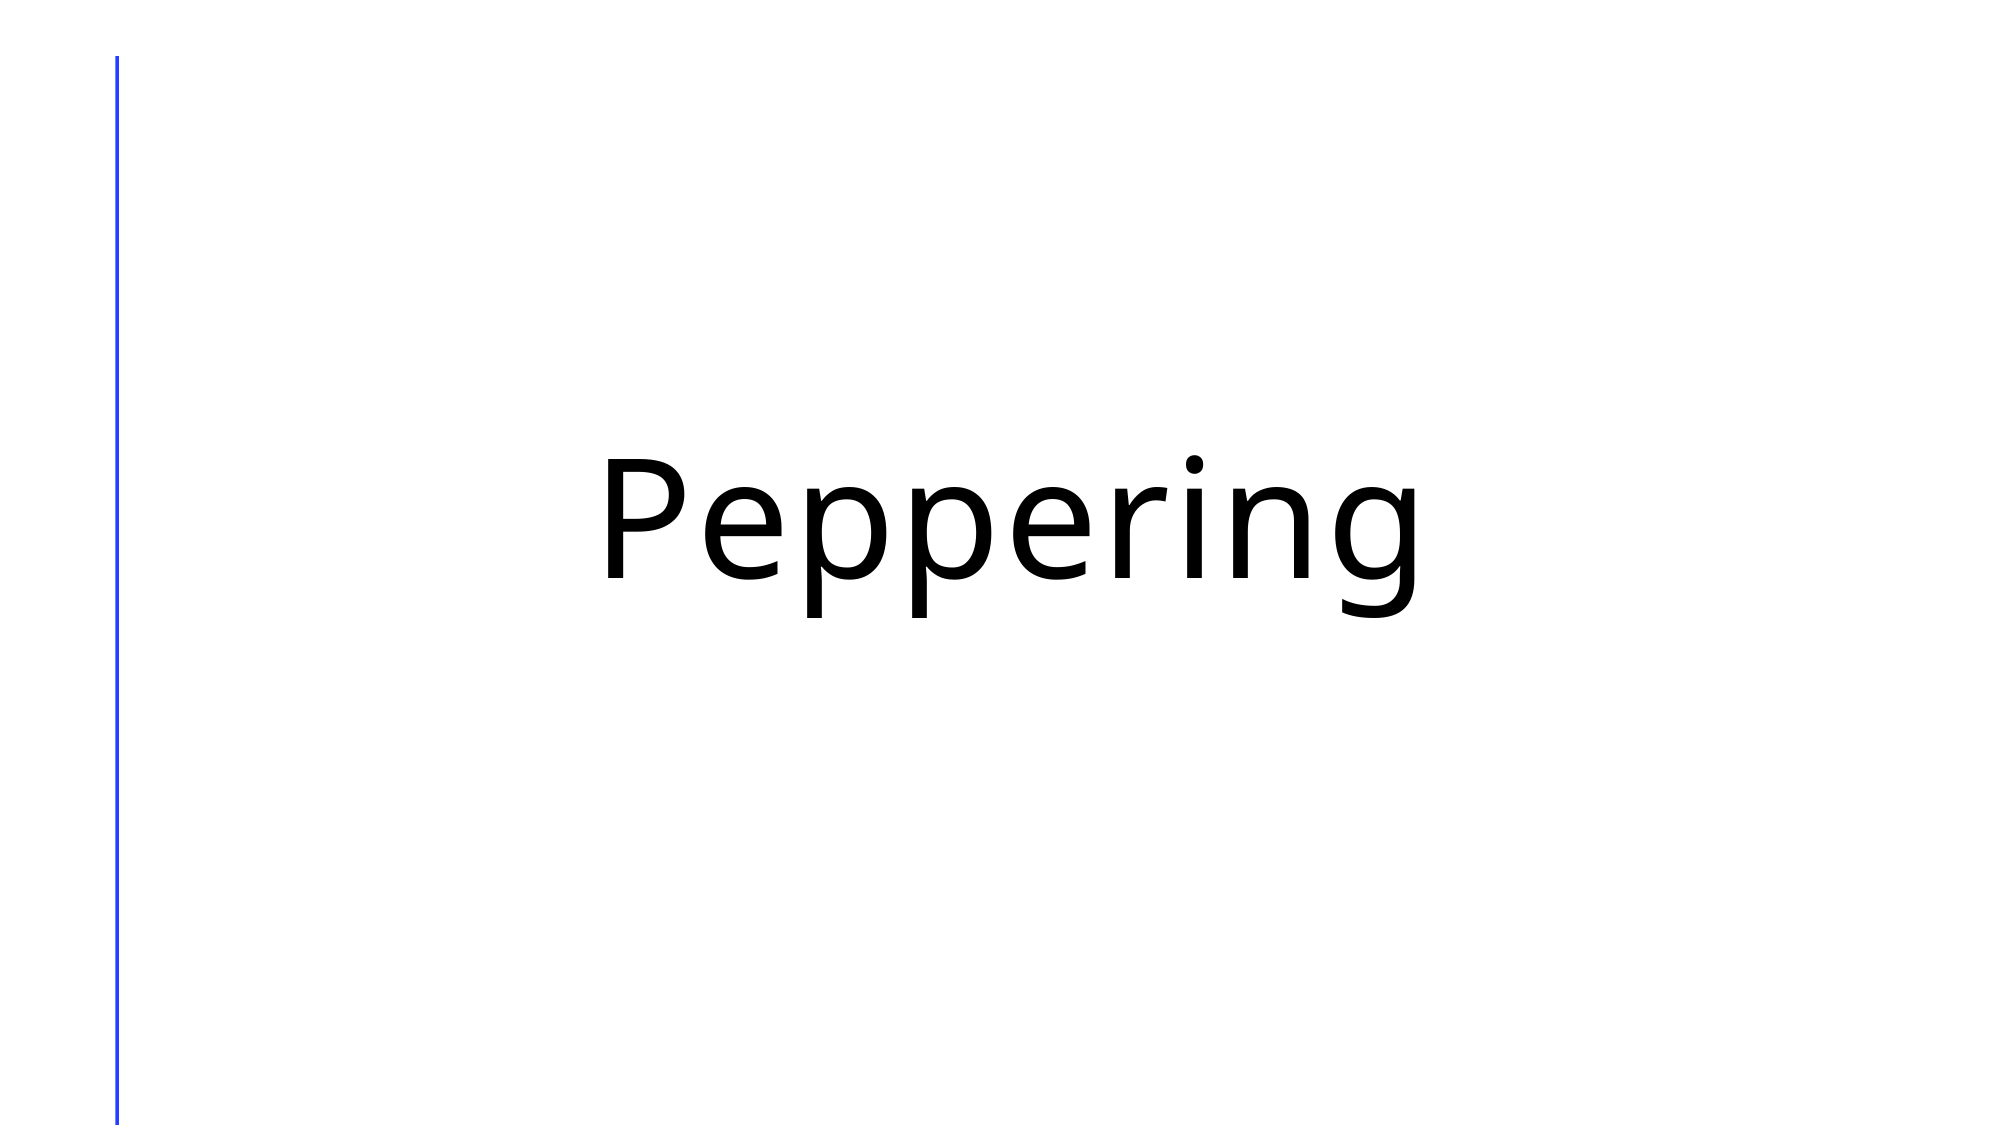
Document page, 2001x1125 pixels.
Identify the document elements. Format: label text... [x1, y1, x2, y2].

title Peppering [148, 413, 1874, 632]
